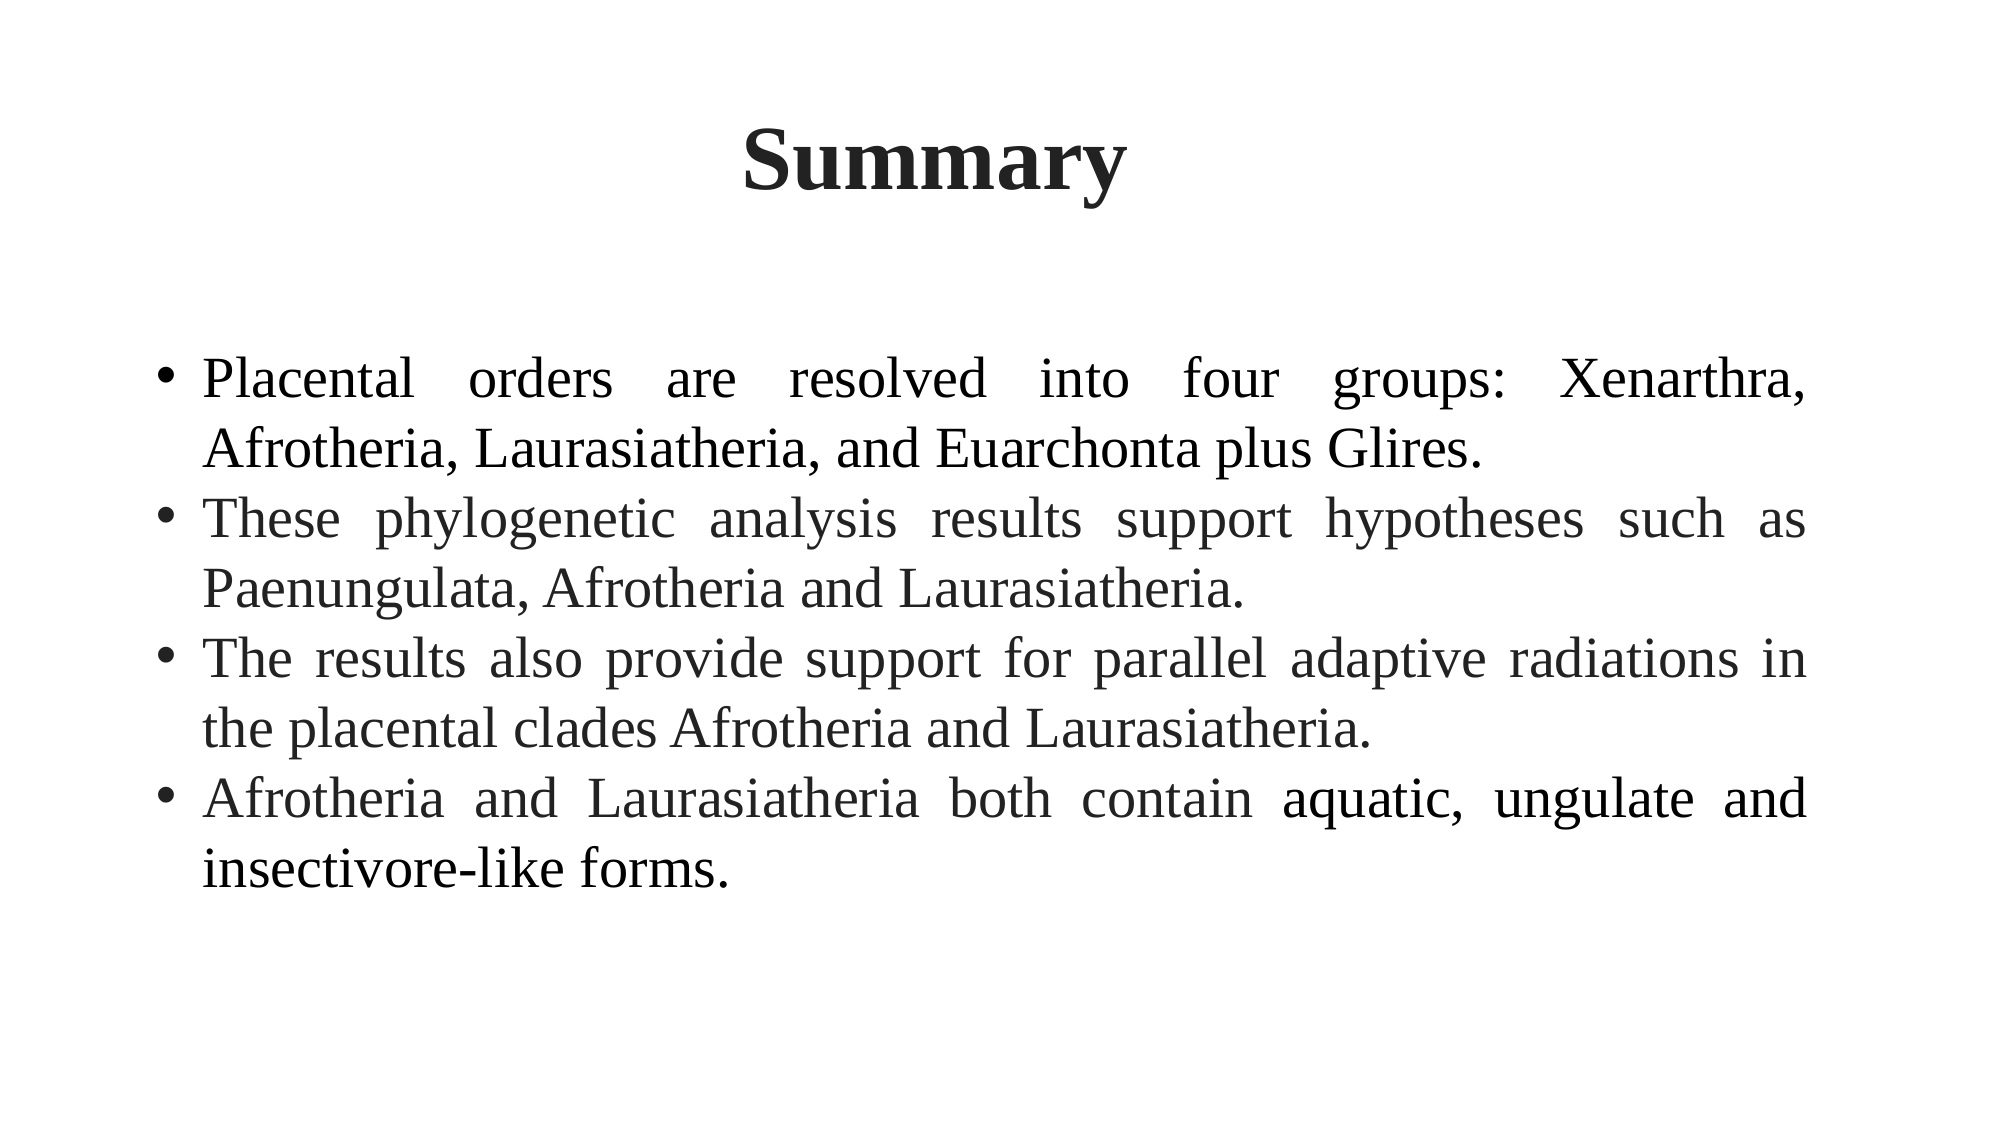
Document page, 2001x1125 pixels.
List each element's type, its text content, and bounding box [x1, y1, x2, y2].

text_box Summary [726, 90, 1727, 216]
text_box Placental orders are resolved into four groups: Xenarthra, Afrotheria, Laurasiatheria, and Euarchonta plus Glires. These phylogenetic analysis results support hypotheses such as Paenungulata, Afrotheria and Laurasiatheria. The results also provide support for parallel adaptive radiations in the placental clades Afrotheria and Laurasiatheria. Afrotheria and Laurasiatheria both contain aquatic, ungulate and insectivore-like forms. [141, 332, 1824, 907]
